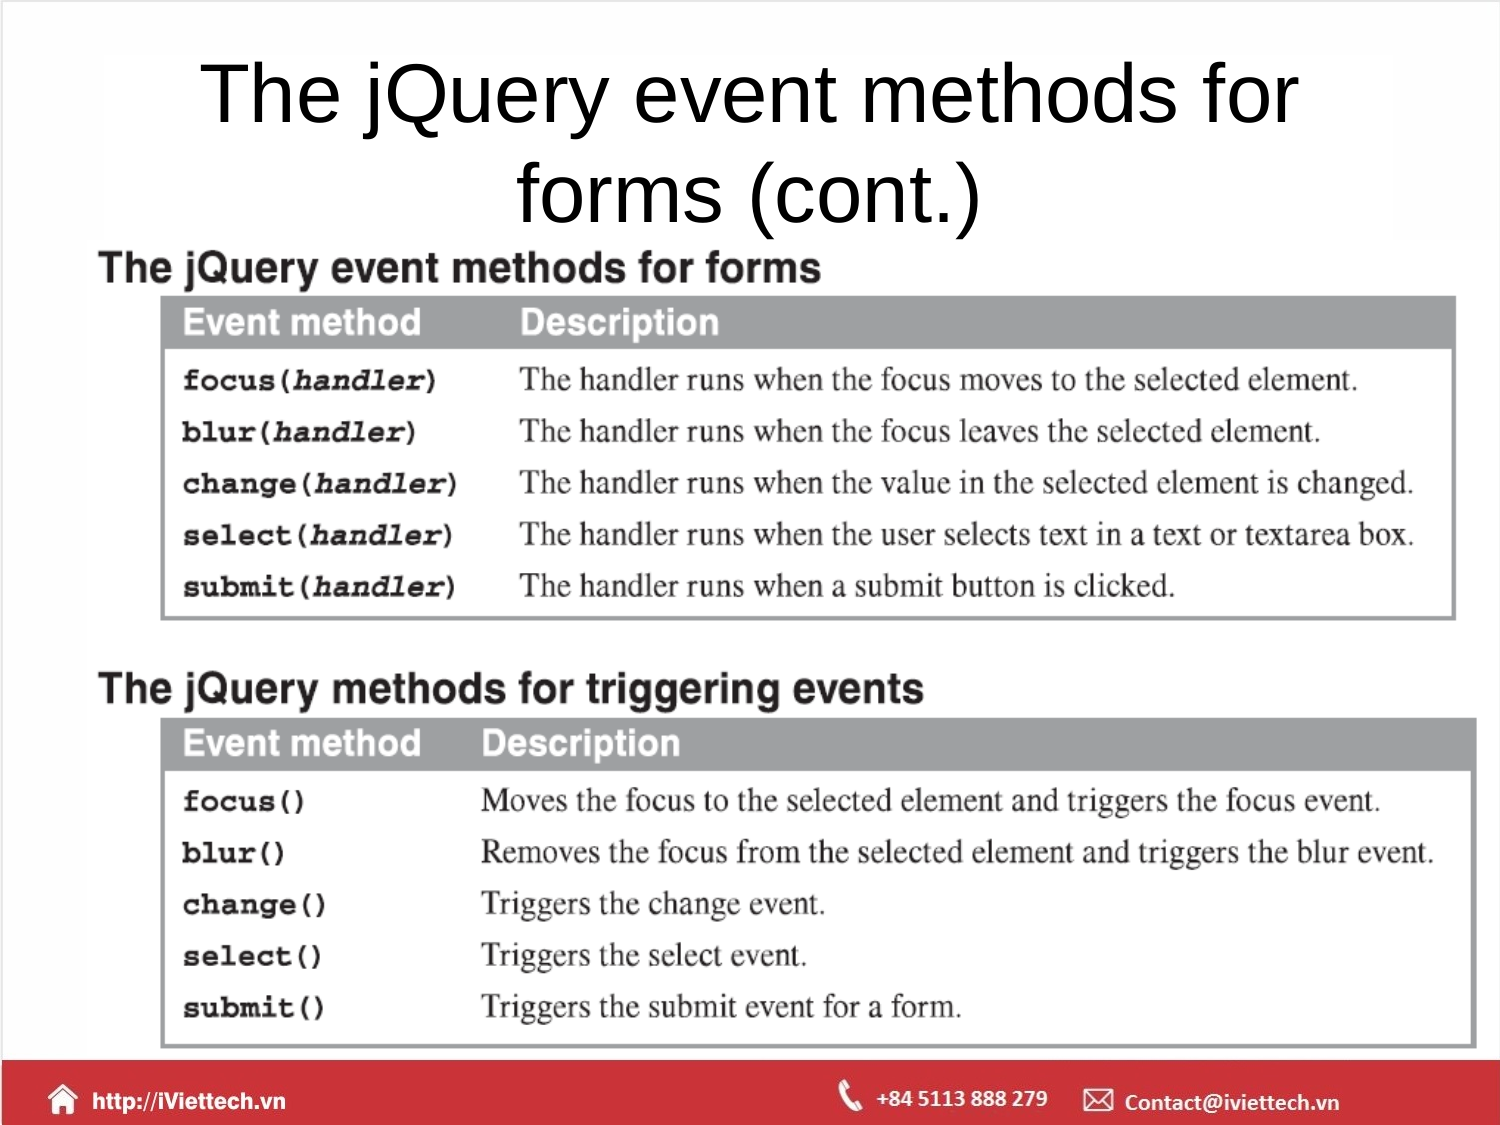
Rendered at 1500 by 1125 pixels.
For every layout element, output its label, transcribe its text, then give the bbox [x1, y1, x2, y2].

picture [0, 0, 1500, 1125]
title The jQuery event methods for forms (cont.) [74, 44, 1426, 233]
